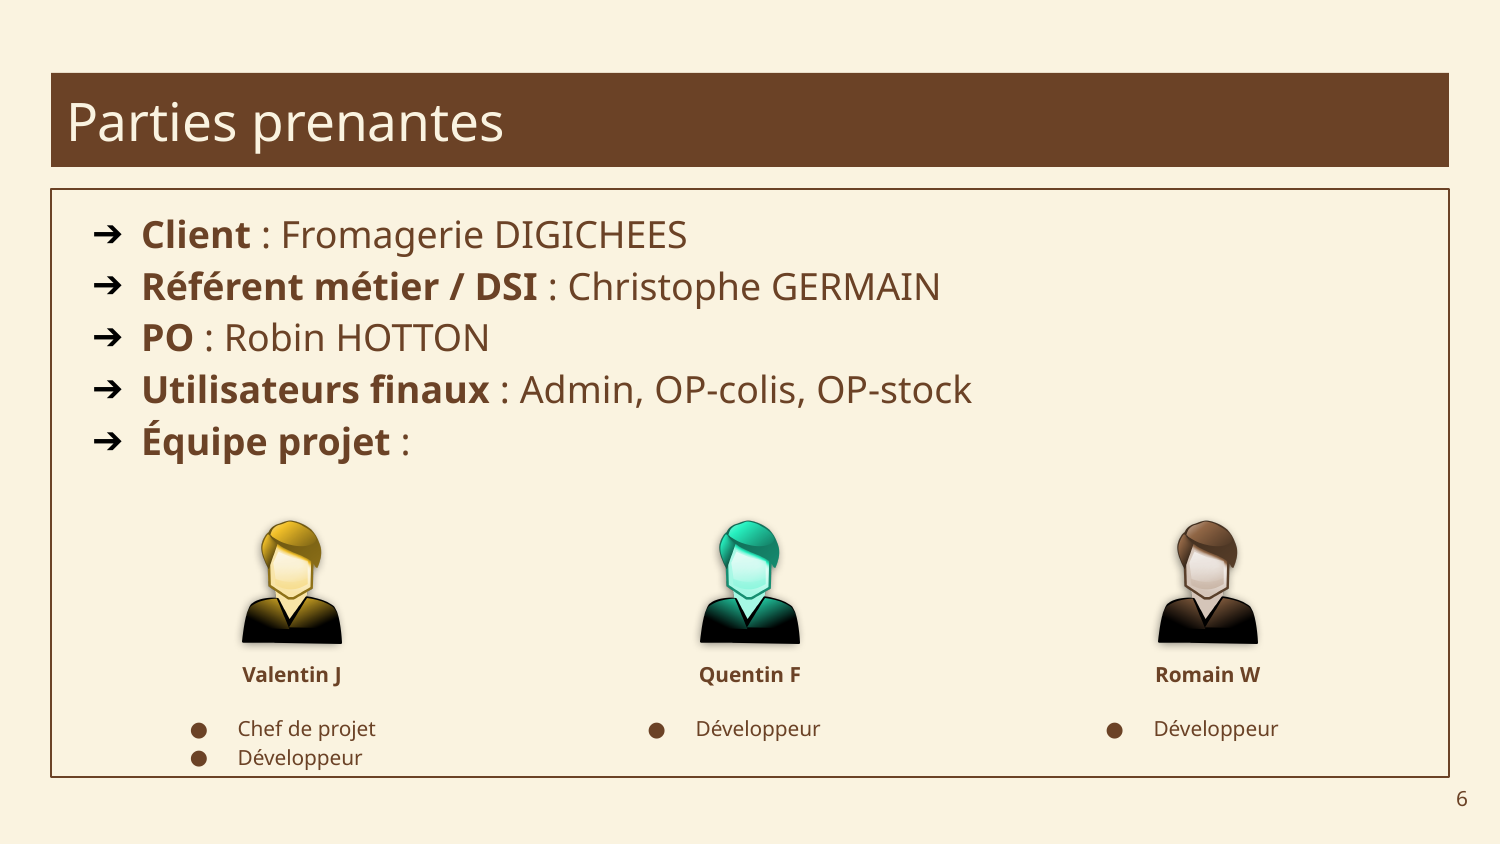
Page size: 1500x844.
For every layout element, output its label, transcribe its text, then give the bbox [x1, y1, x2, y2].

picture [700, 520, 800, 644]
text_box Quentin F Développeur [605, 643, 895, 756]
picture [1158, 520, 1258, 644]
text_box Valentin J Chef de projet Développeur [147, 643, 437, 785]
title Parties prenantes [51, 72, 1449, 167]
slide_number ‹#› [1392, 767, 1483, 833]
text_box Romain W Développeur [1063, 643, 1353, 756]
list Client : Fromagerie DIGICHEES Référent métier / DSI : Christophe GERMAIN PO : Robin HOTTON Utilisateurs finaux : Admin, OP-colis, OP-stock Équipe projet : [50, 188, 1450, 778]
picture [242, 520, 342, 644]
